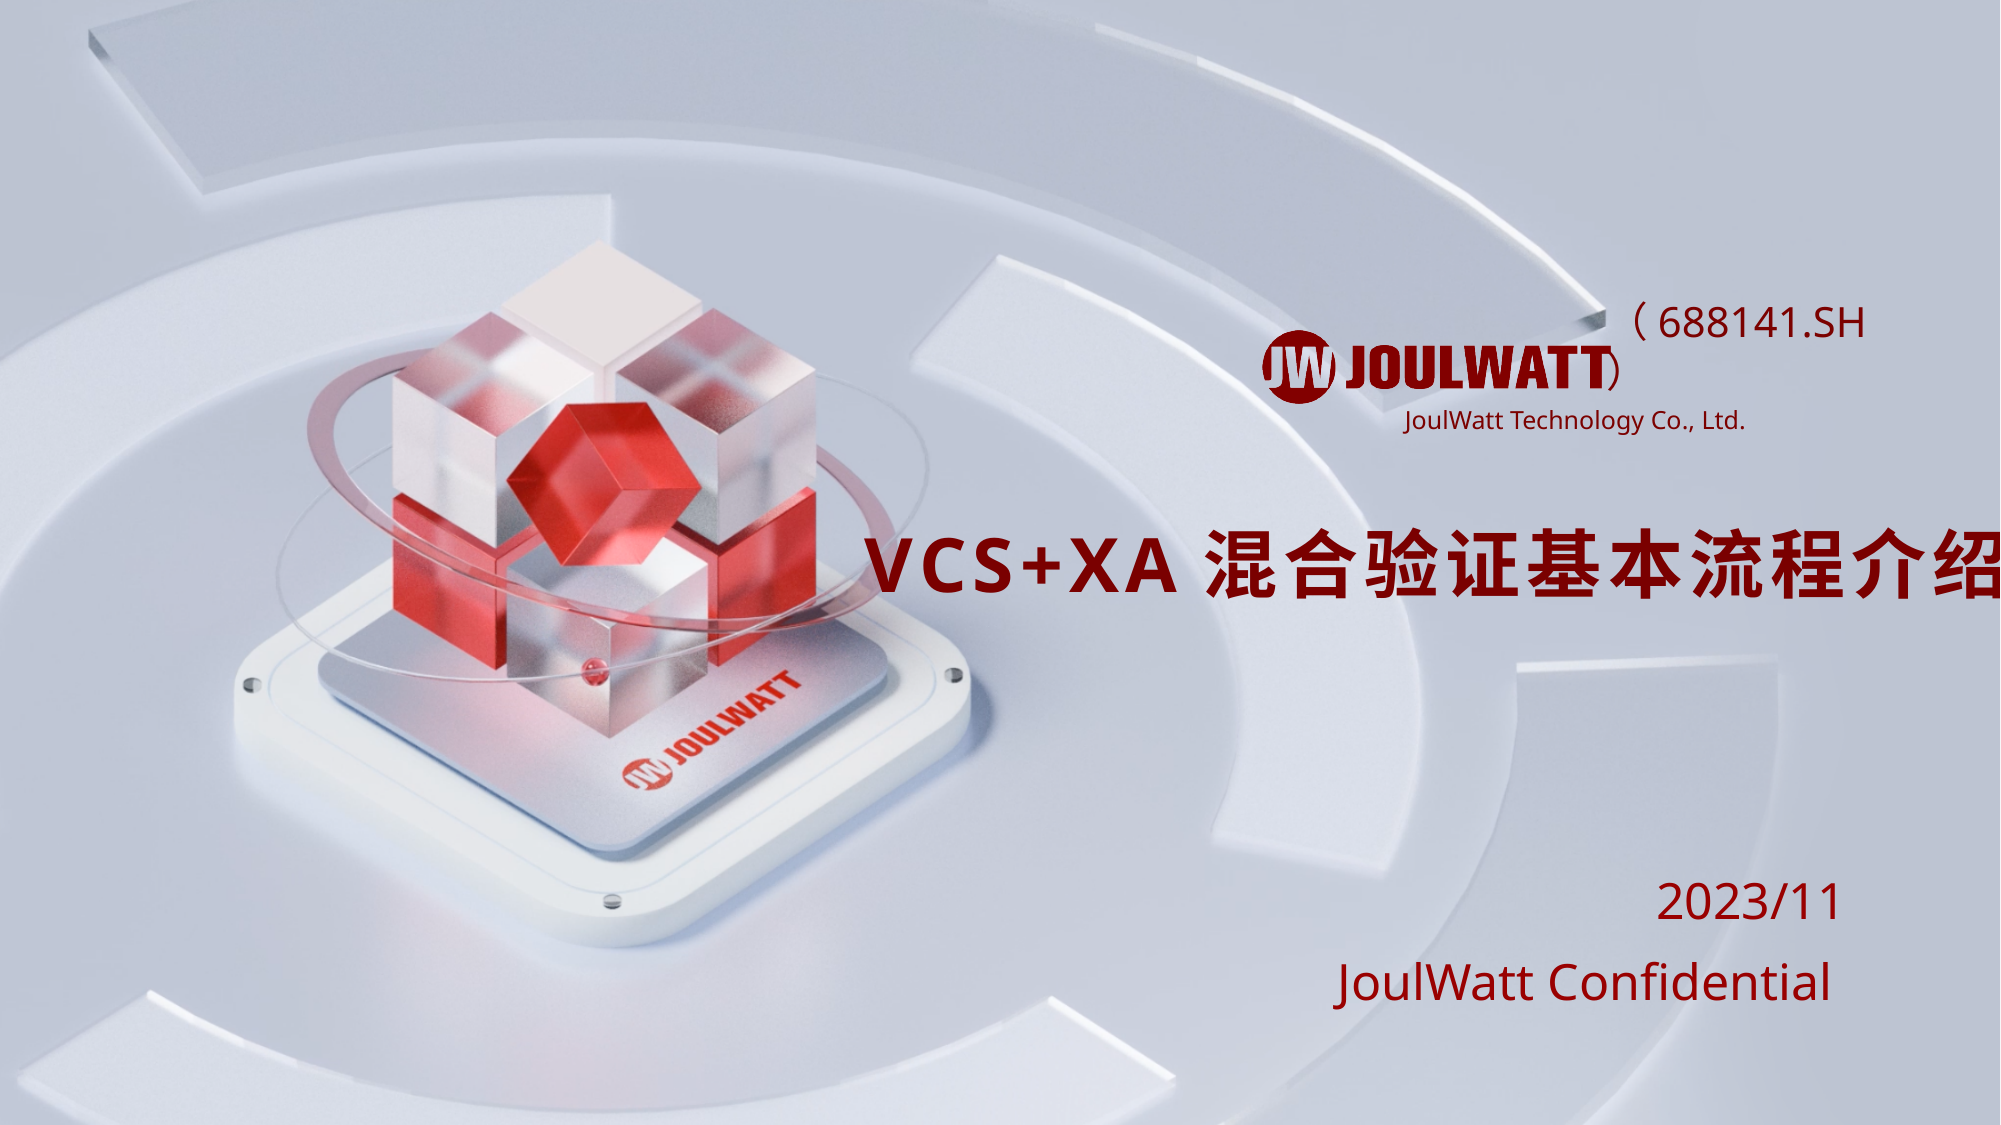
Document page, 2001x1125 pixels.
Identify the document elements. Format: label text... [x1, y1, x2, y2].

picture [0, 0, 2001, 1125]
text_box 2023/11 JoulWatt Confidential [957, 862, 1861, 1010]
text_box VCS+XA混合验证基本流程介绍 [794, 408, 2000, 616]
